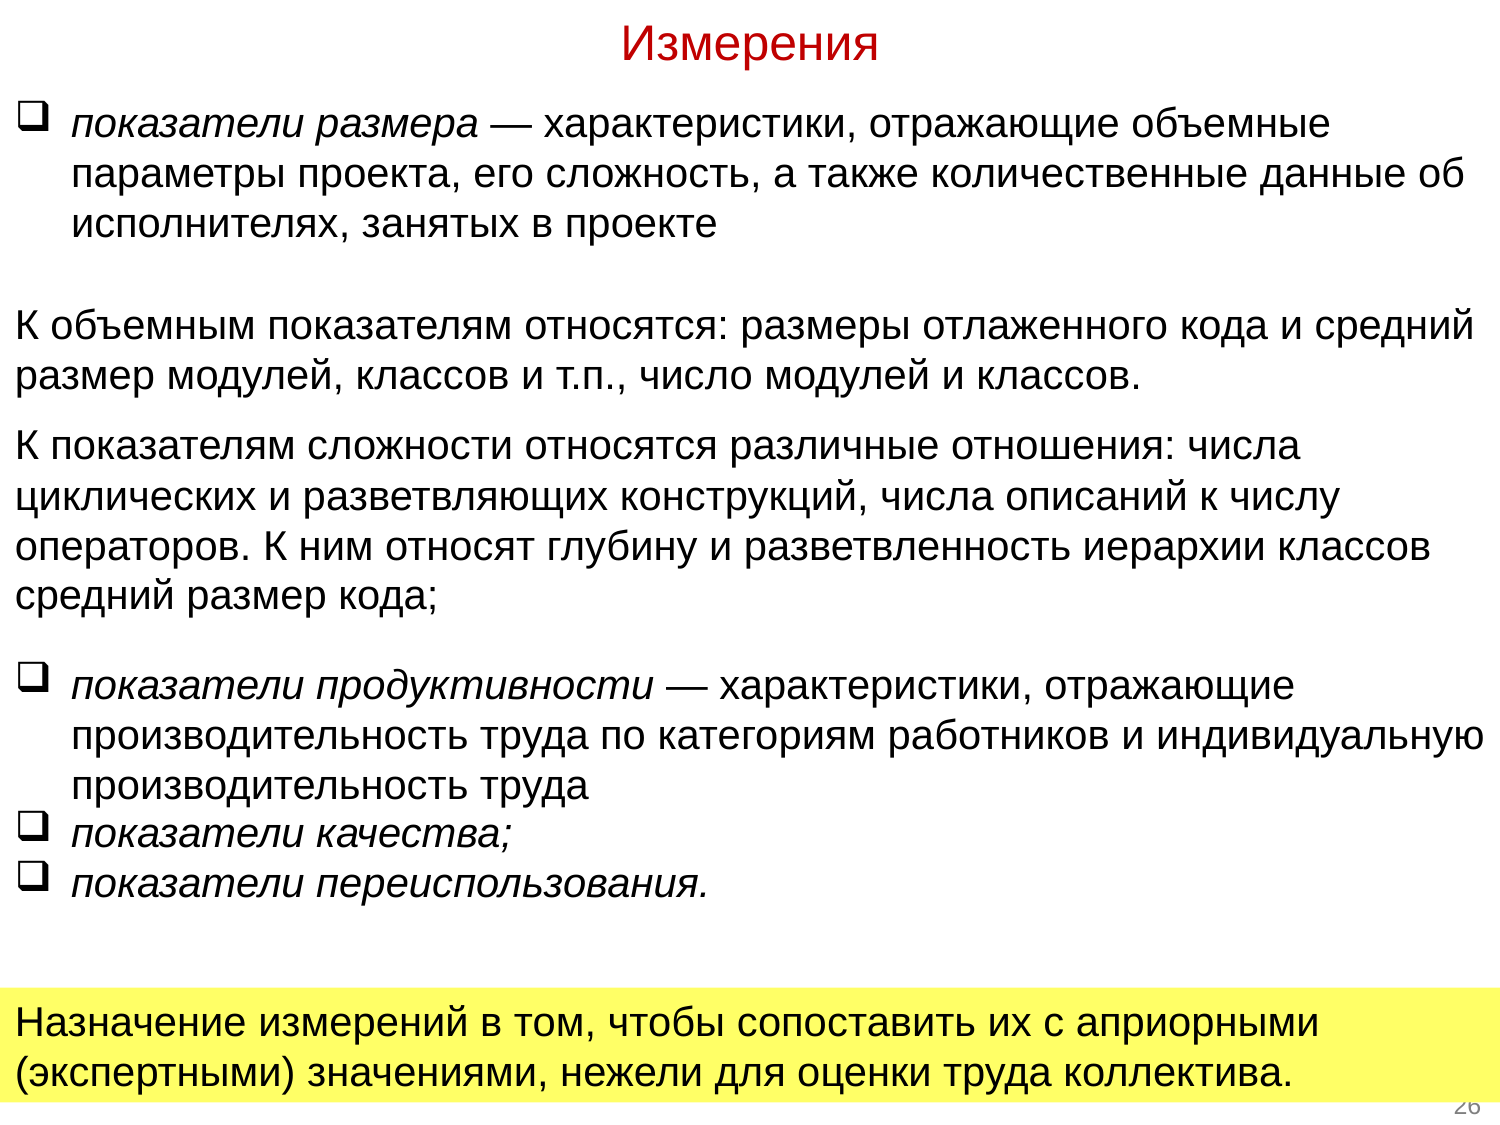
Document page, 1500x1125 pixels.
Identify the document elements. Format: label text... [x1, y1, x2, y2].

text_box показатели продуктивности — характеристики, отражающие производительность труда по категориям работников и индивидуальную производительность труда [0, 650, 1500, 798]
text_box Назначение измерений в том, чтобы сопоставить их с априорными (экспертными) значениями, нежели для оценки труда коллектива. [0, 987, 1500, 1103]
text_box показатели качества; показатели переиспользования. [0, 798, 1500, 914]
slide_number 26 [1399, 1103, 1497, 1125]
text_box К объемным показателям относятся: размеры отлаженного кода и средний размер модулей, классов и т.п., число модулей и классов. К показателям сложности относятся различные отношения: числа циклических и разветвляющих конструкций, числа описаний к числу операторов. К ним относят глубину и разветвленность иерархии классов средний размер кода; [0, 290, 1500, 626]
text_box показатели размера — характеристики, отражающие объемные параметры проекта, его сложность, а также количественные данные об исполнителях, занятых в проекте [0, 88, 1500, 254]
text_box Измерения [0, 3, 1500, 88]
